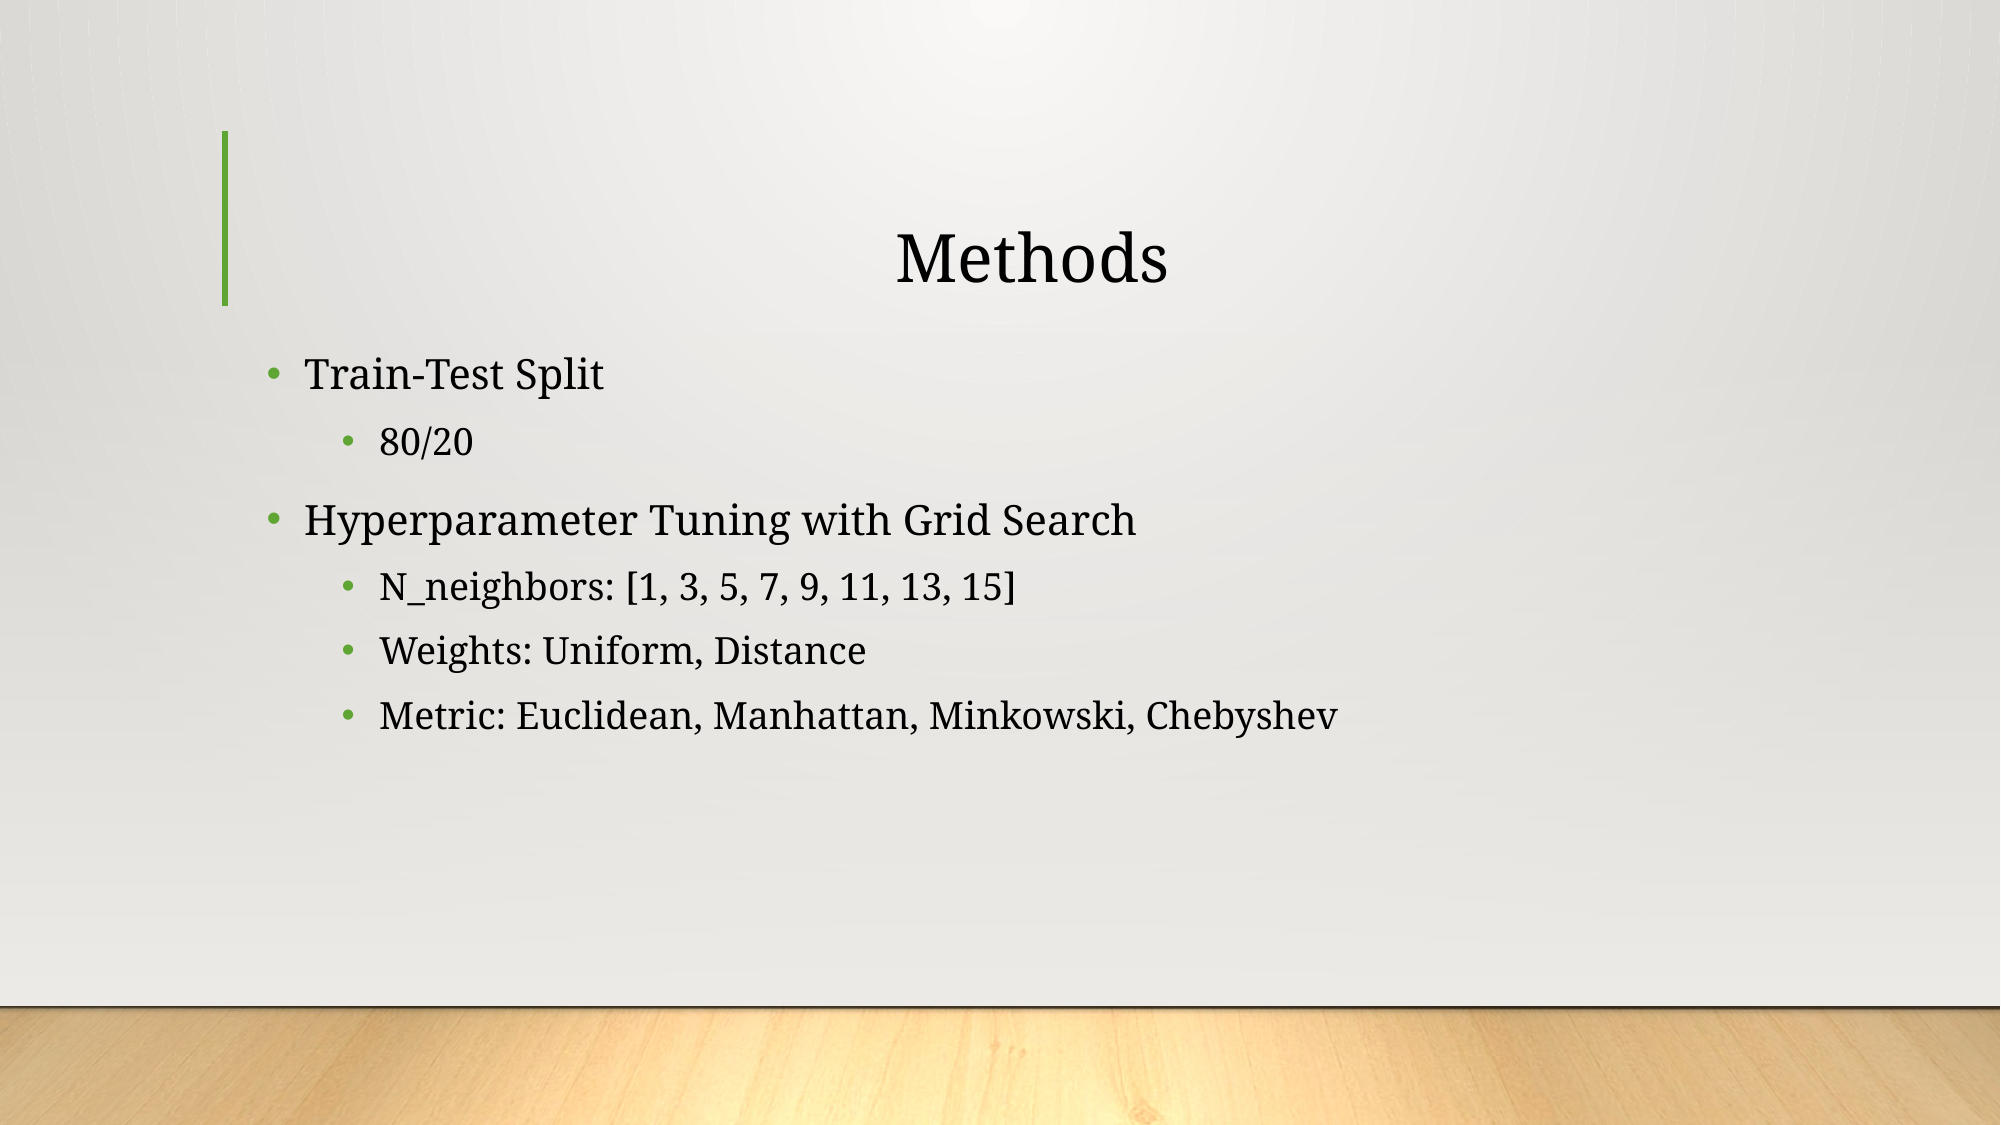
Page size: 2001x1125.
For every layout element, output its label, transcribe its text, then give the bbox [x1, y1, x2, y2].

title Methods [251, 131, 1814, 305]
picture [0, 1006, 2000, 1125]
list Train-Test Split 80/20 Hyperparameter Tuning with Grid Search N_neighbors: [1, 3, 5, 7, 9, 11, 13, 15] Weights: Uniform, Distance Metric: Euclidean, Manhattan, Minkowski, Chebyshev [251, 330, 1814, 897]
